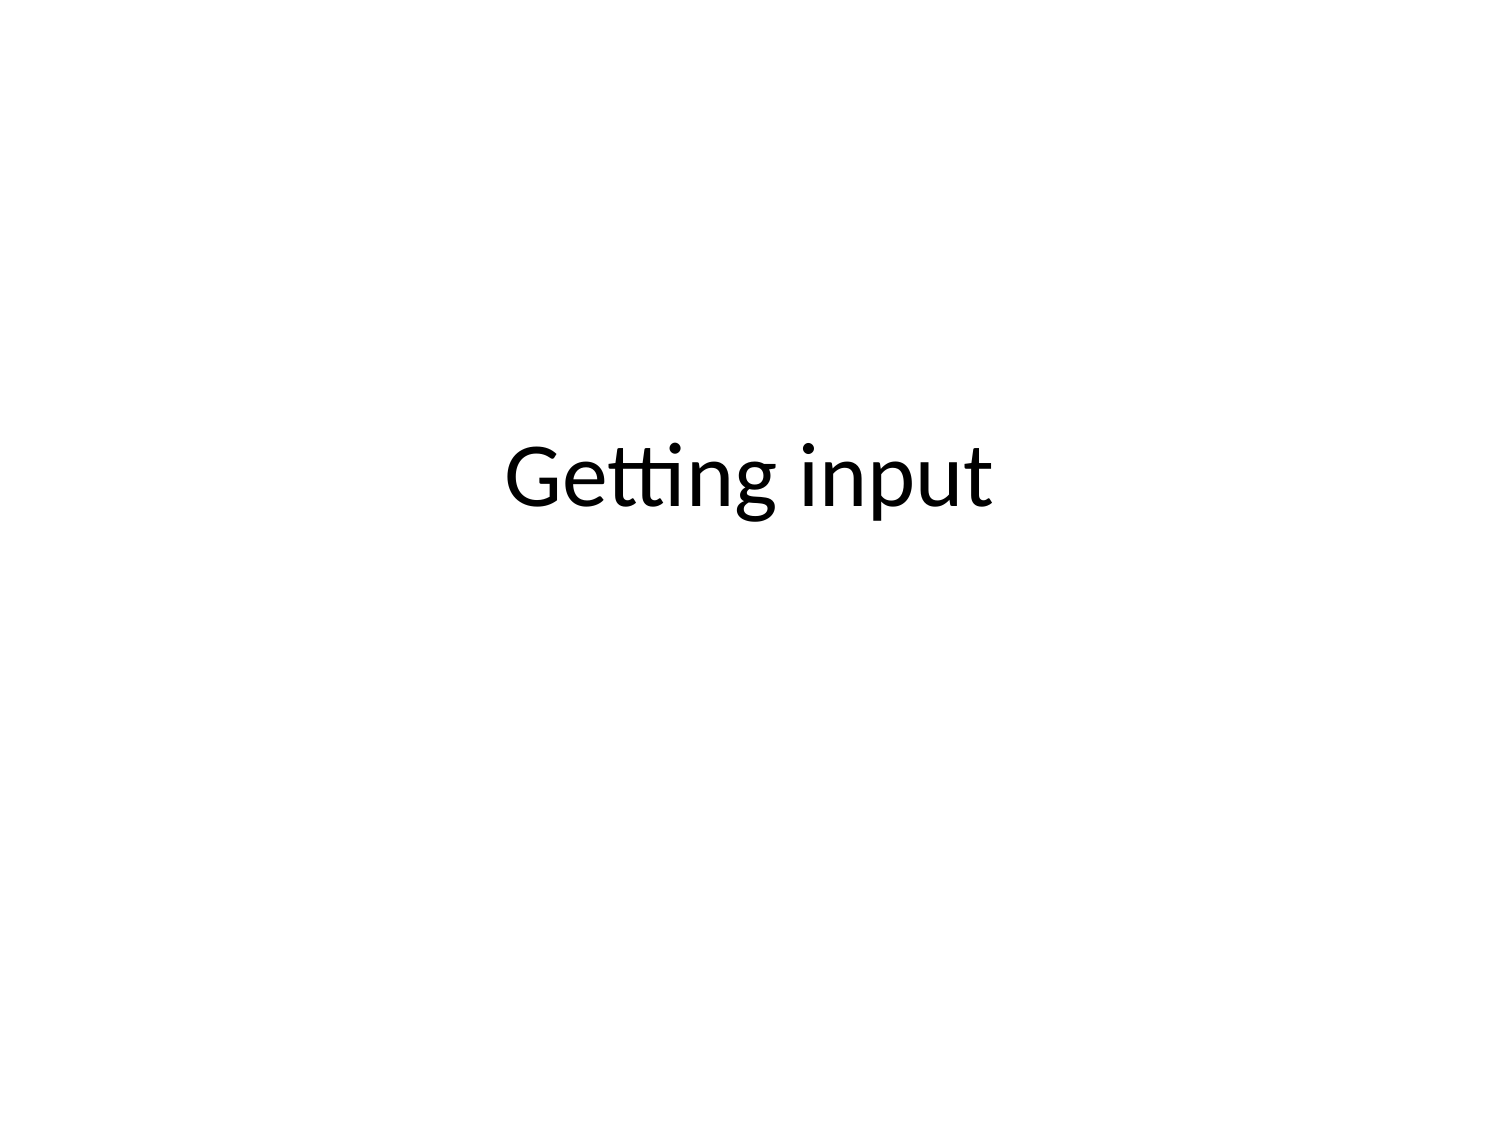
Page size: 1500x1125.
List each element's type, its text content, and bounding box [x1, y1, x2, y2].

title Getting input [112, 349, 1388, 591]
